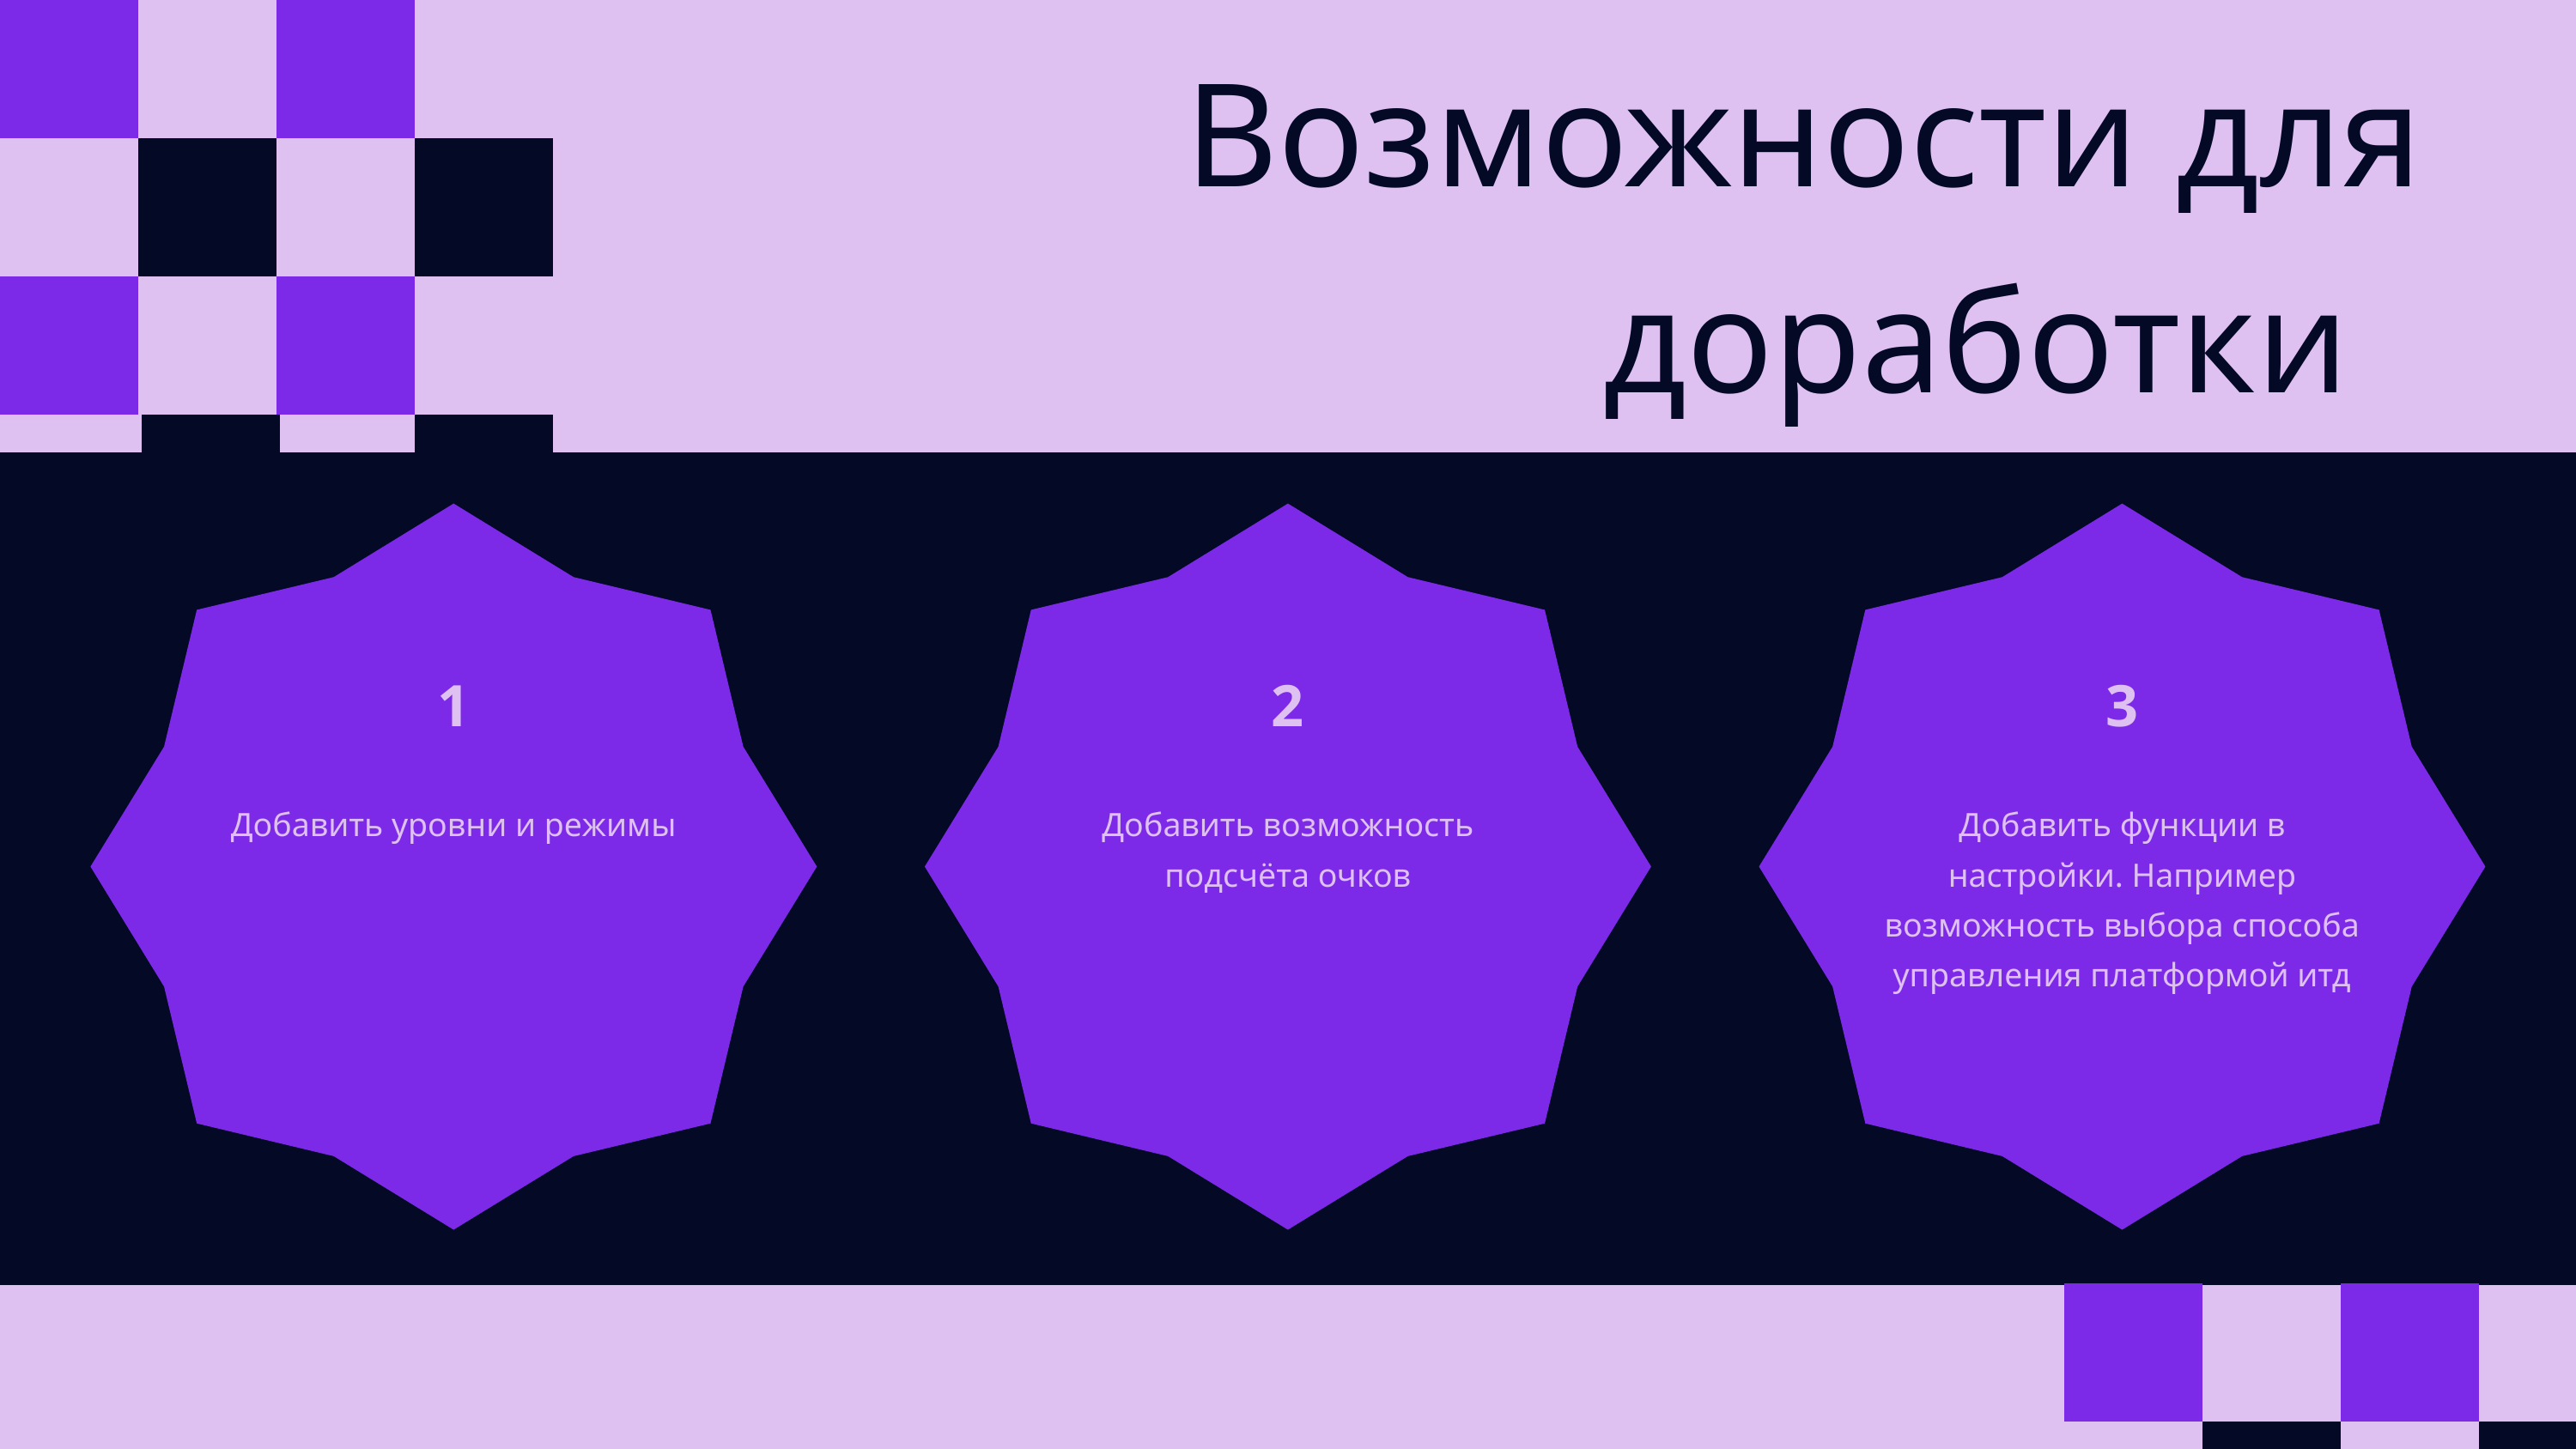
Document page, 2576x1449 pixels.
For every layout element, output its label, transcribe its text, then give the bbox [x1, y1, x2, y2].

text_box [0, 0, 277, 277]
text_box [0, 271, 139, 415]
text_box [2063, 1277, 2342, 1449]
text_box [0, 422, 2576, 1286]
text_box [90, 503, 817, 1230]
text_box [416, 409, 554, 420]
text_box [280, 0, 554, 277]
text_box Возможности для доработки [688, 9, 2424, 420]
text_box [141, 409, 273, 420]
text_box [924, 503, 1652, 1230]
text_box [1759, 503, 2486, 1230]
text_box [276, 271, 416, 415]
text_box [2342, 1277, 2576, 1449]
